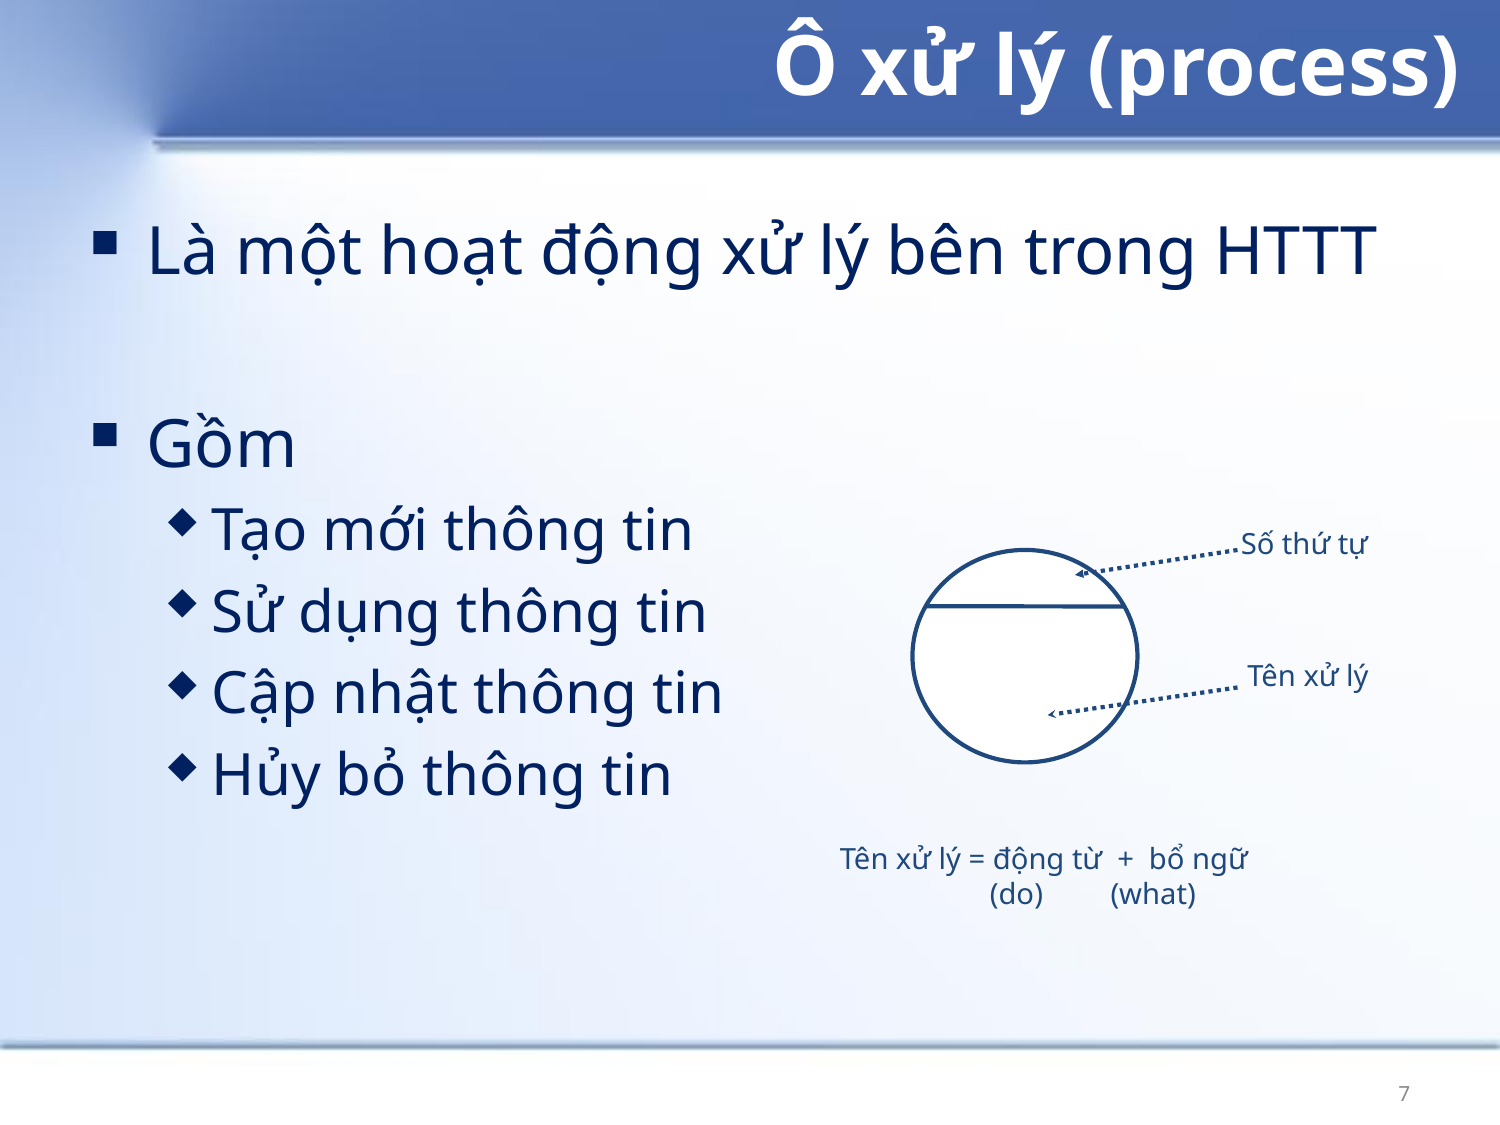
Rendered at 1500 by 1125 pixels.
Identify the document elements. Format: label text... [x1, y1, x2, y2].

slide_number 7 [1304, 1077, 1425, 1113]
text_box Tên xử lý = động từ + bổ ngữ (do) (what) [824, 812, 1338, 938]
picture [0, 0, 1500, 1125]
list Là một hoạt động xử lý bên trong HTTT Gồm Tạo mới thông tin Sử dụng thông tin Cập nhật thông tin Hủy bỏ thông tin [74, 199, 1426, 1038]
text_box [912, 524, 1401, 763]
title Ô xử lý (process) [37, 0, 1476, 126]
